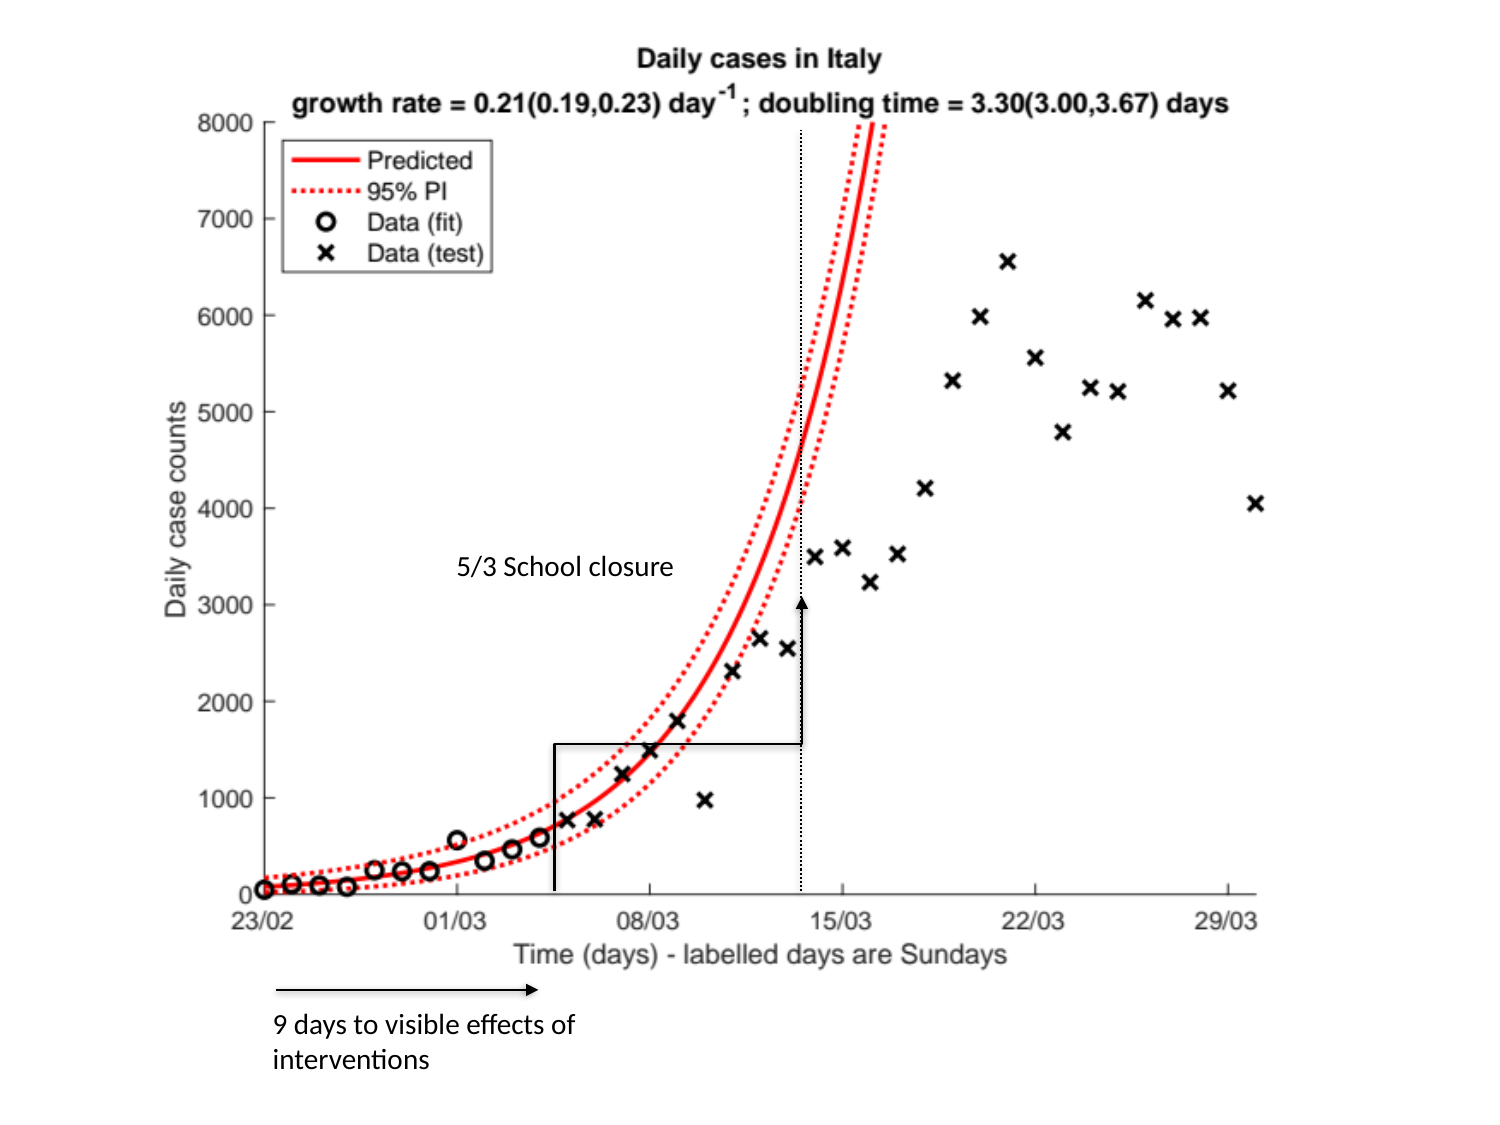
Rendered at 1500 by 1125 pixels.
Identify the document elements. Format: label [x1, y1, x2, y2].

text_box [98, 38, 1375, 1076]
